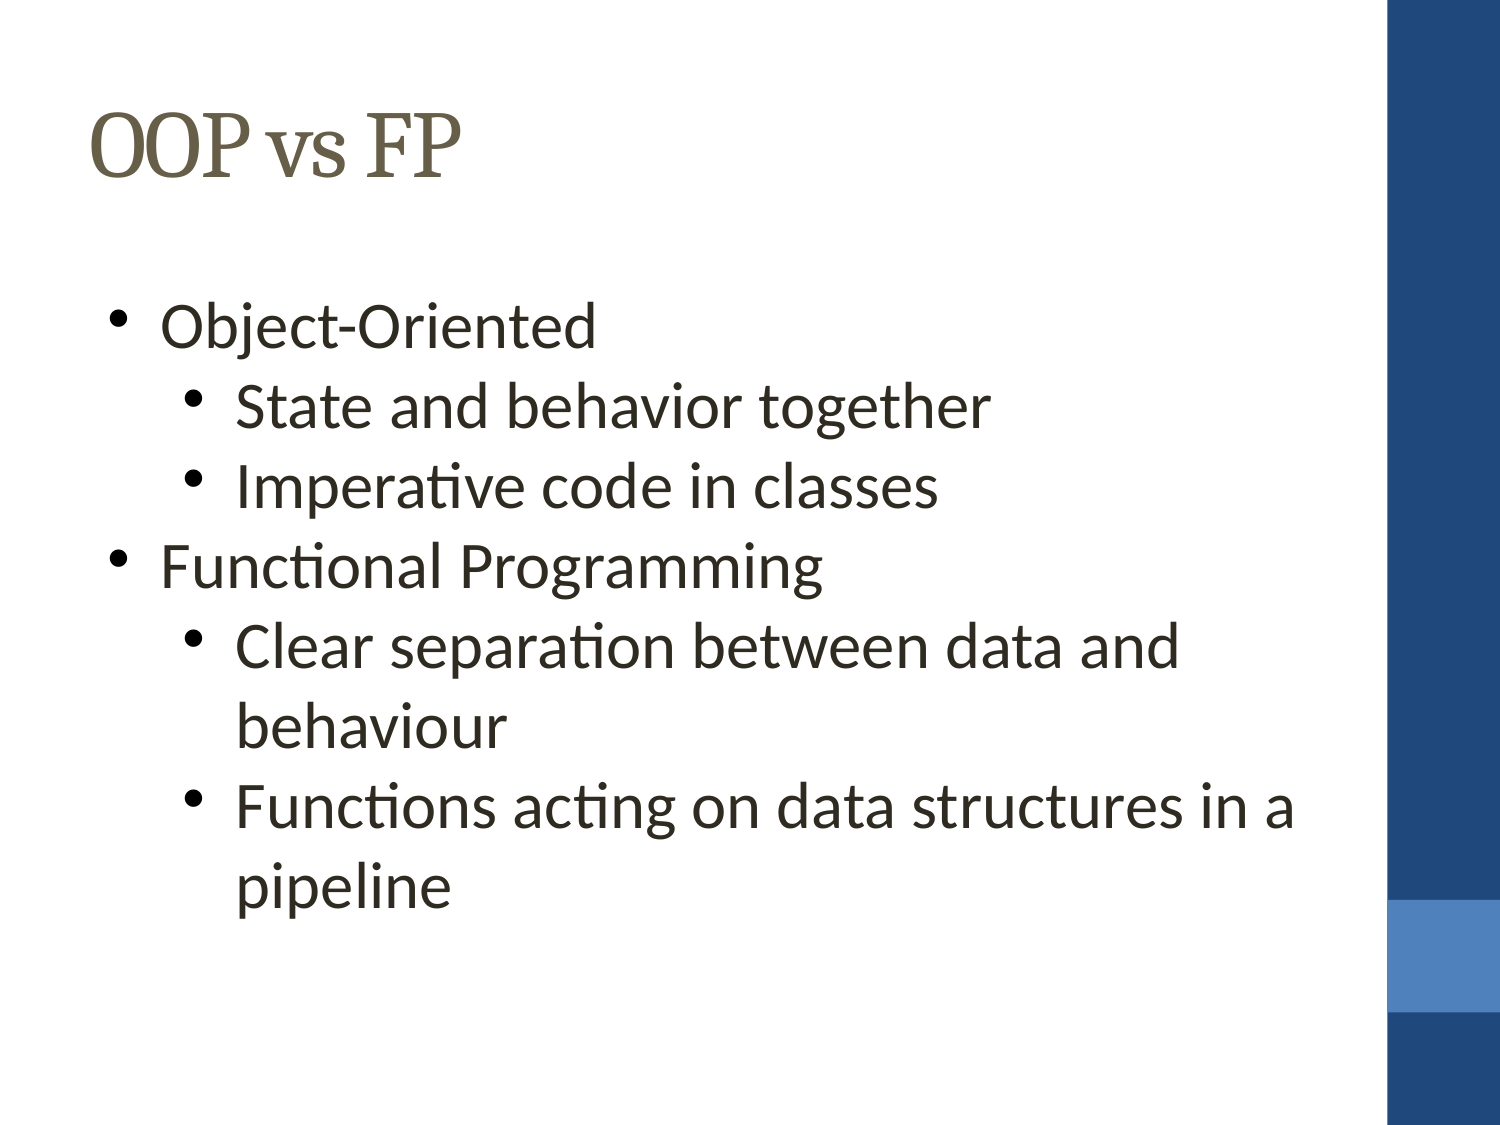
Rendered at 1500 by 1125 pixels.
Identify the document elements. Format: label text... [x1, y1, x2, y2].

text_box OOP vs FP [74, 45, 1325, 233]
text_box Object-Oriented State and behavior together Imperative code in classes Functional Programming Clear separation between data and behaviour Functions acting on data structures in a pipeline [74, 274, 1325, 1063]
